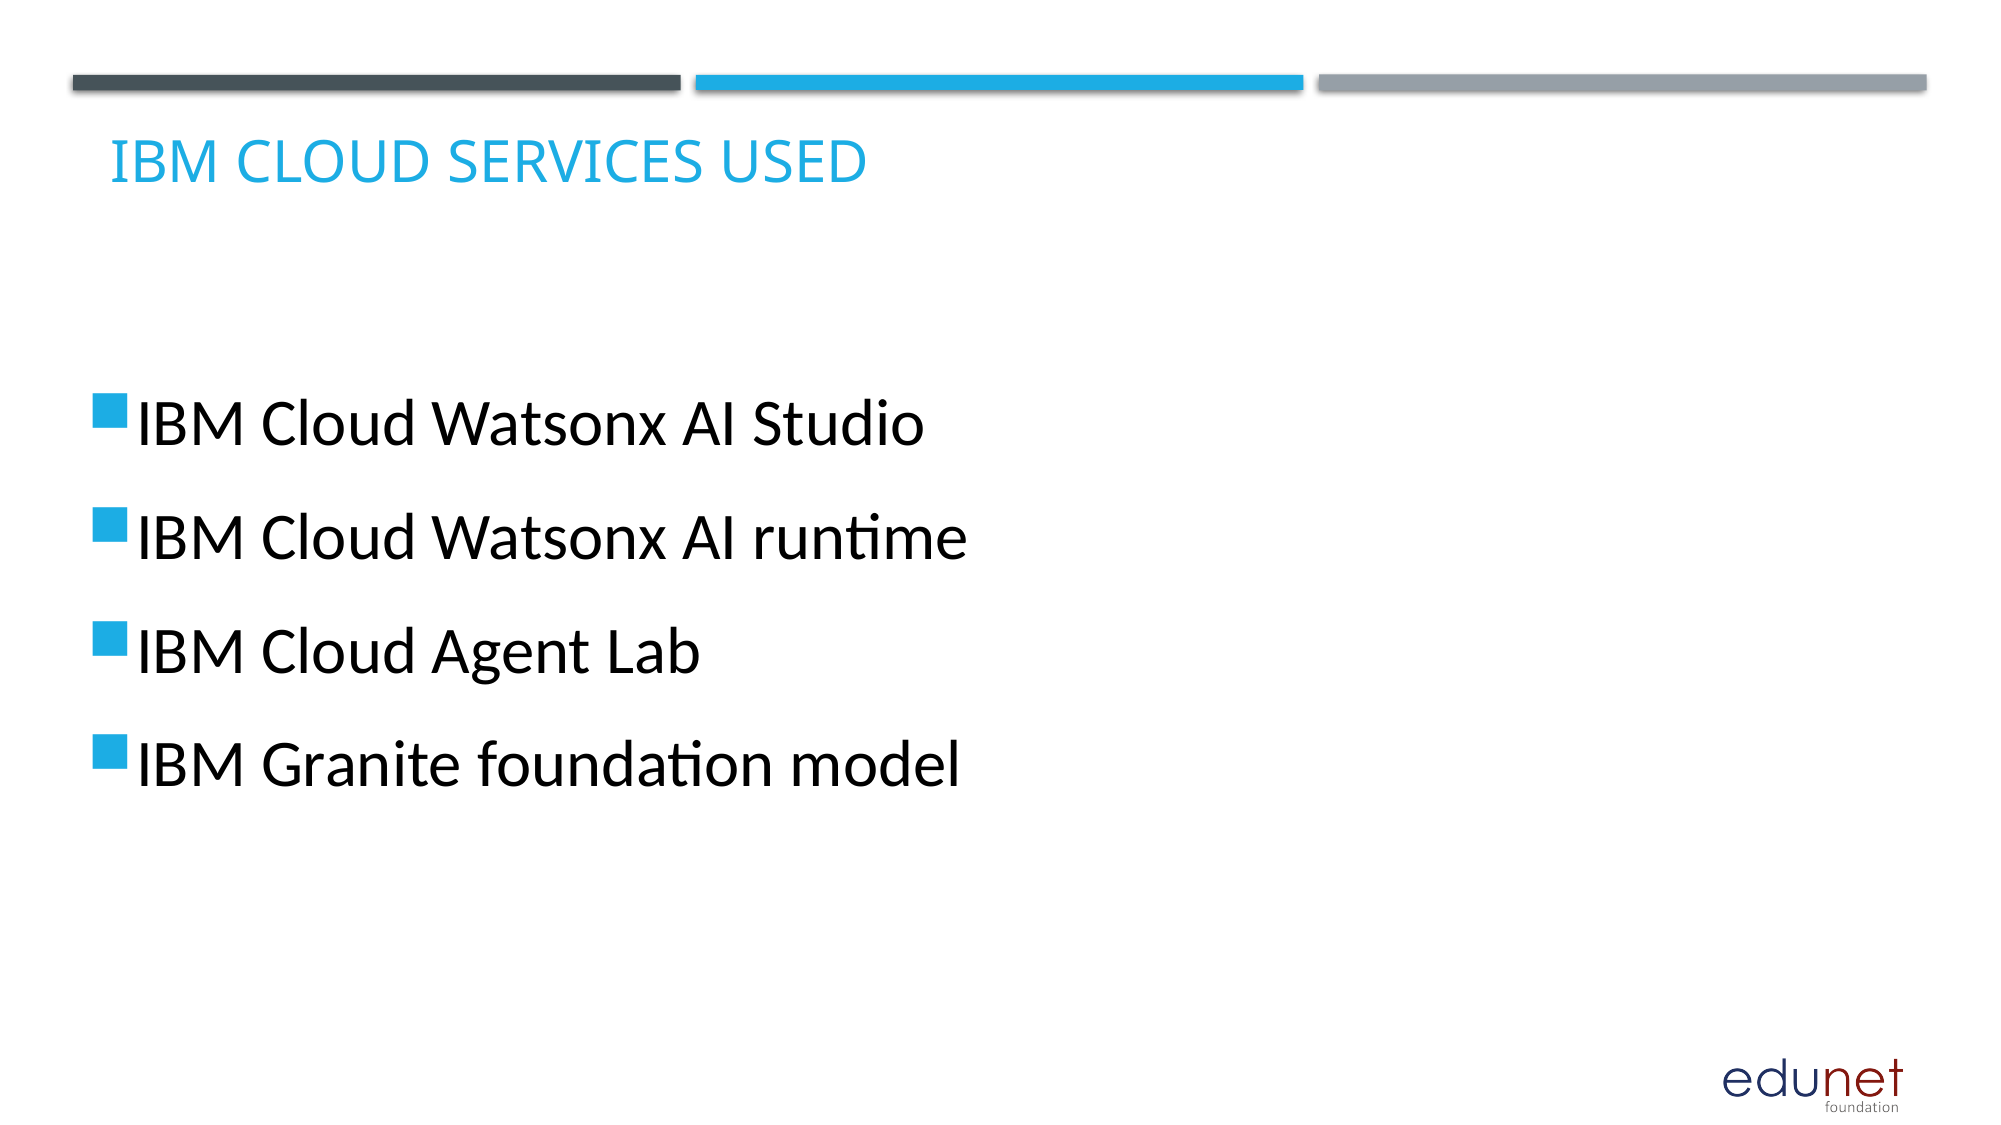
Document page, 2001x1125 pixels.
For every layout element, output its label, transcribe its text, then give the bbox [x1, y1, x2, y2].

title IBM cloud services used [95, 115, 1905, 203]
list IBM Cloud Watsonx AI Studio IBM Cloud Watsonx AI runtime IBM Cloud Agent Lab IBM Granite foundation model [71, 202, 1881, 969]
picture [1719, 1056, 1905, 1116]
